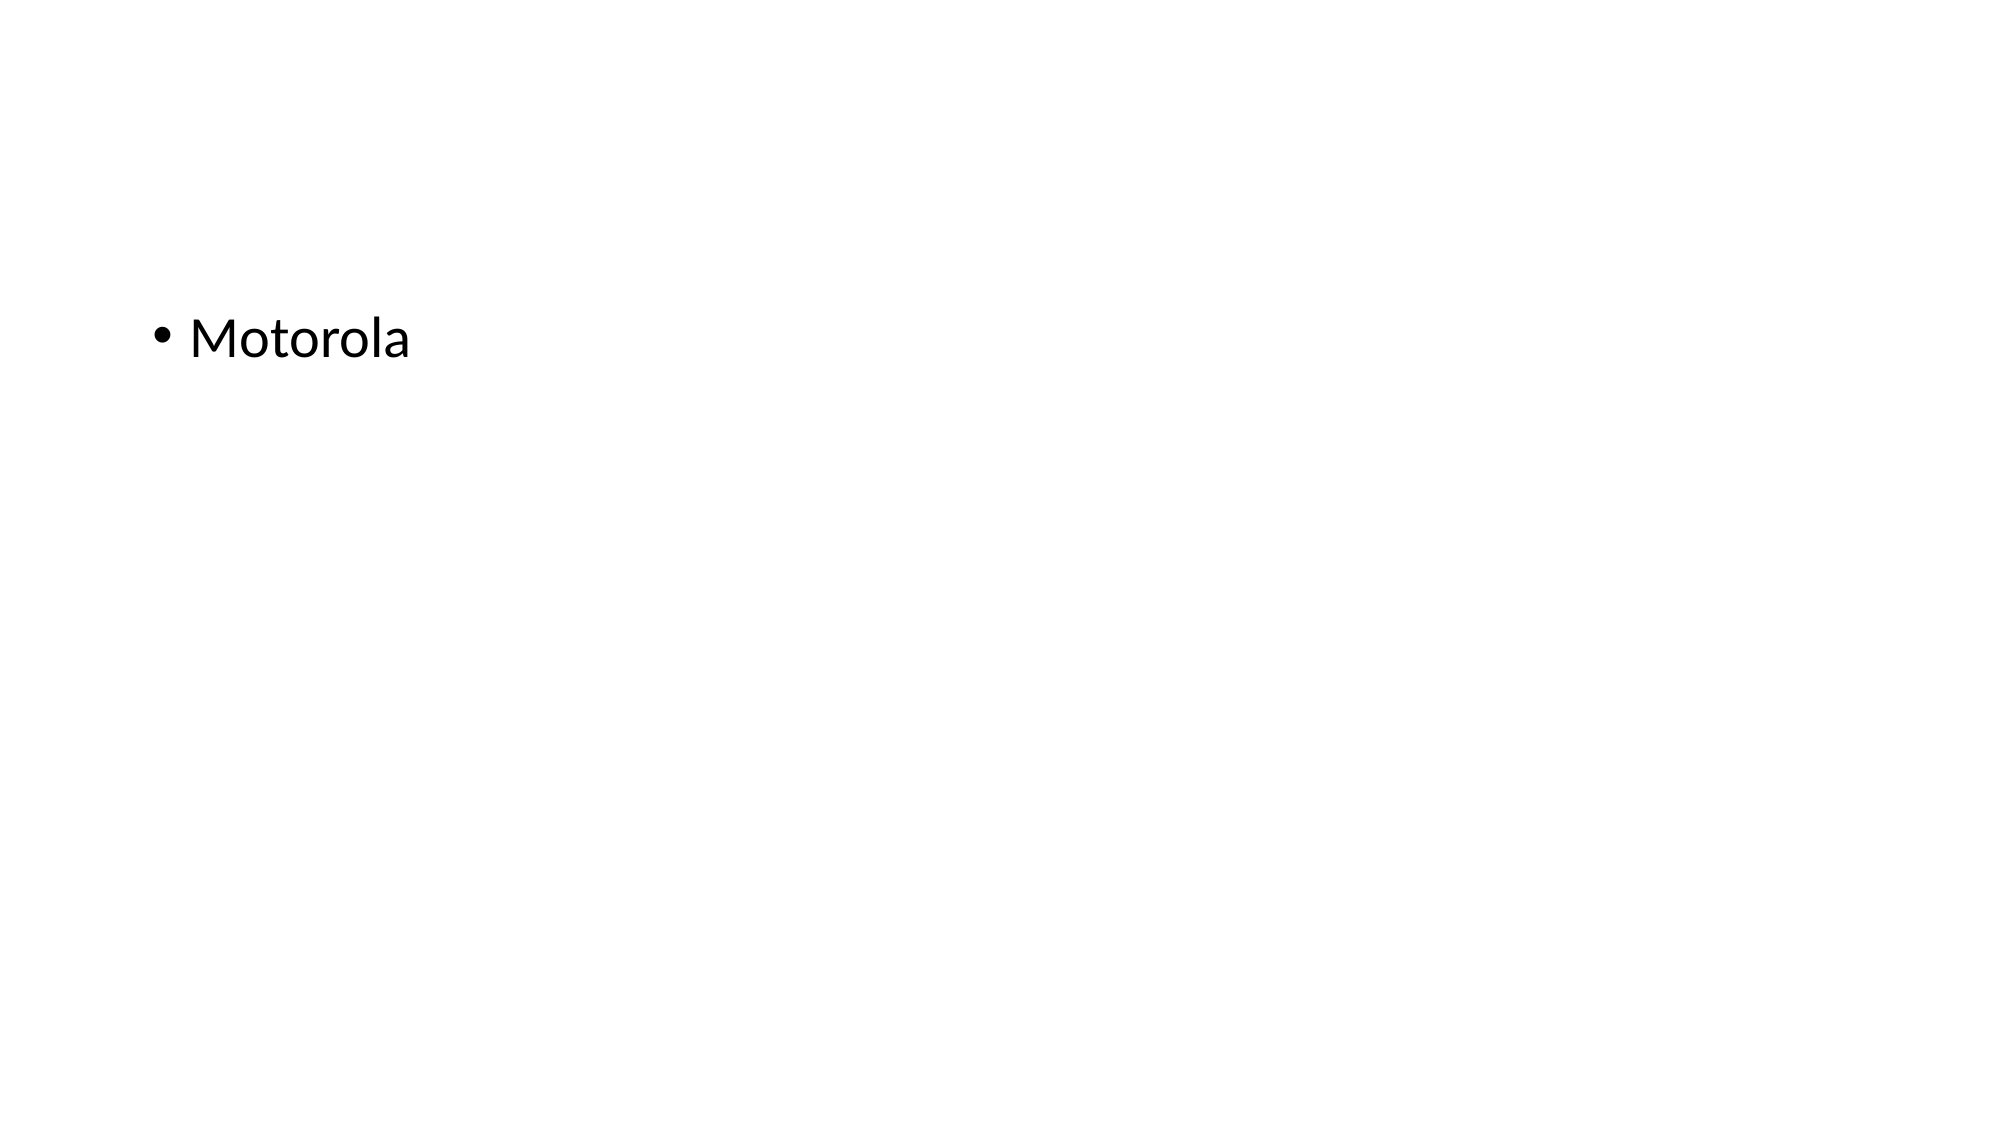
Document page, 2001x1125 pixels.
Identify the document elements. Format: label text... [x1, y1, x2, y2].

list Motorola [137, 299, 1863, 1014]
